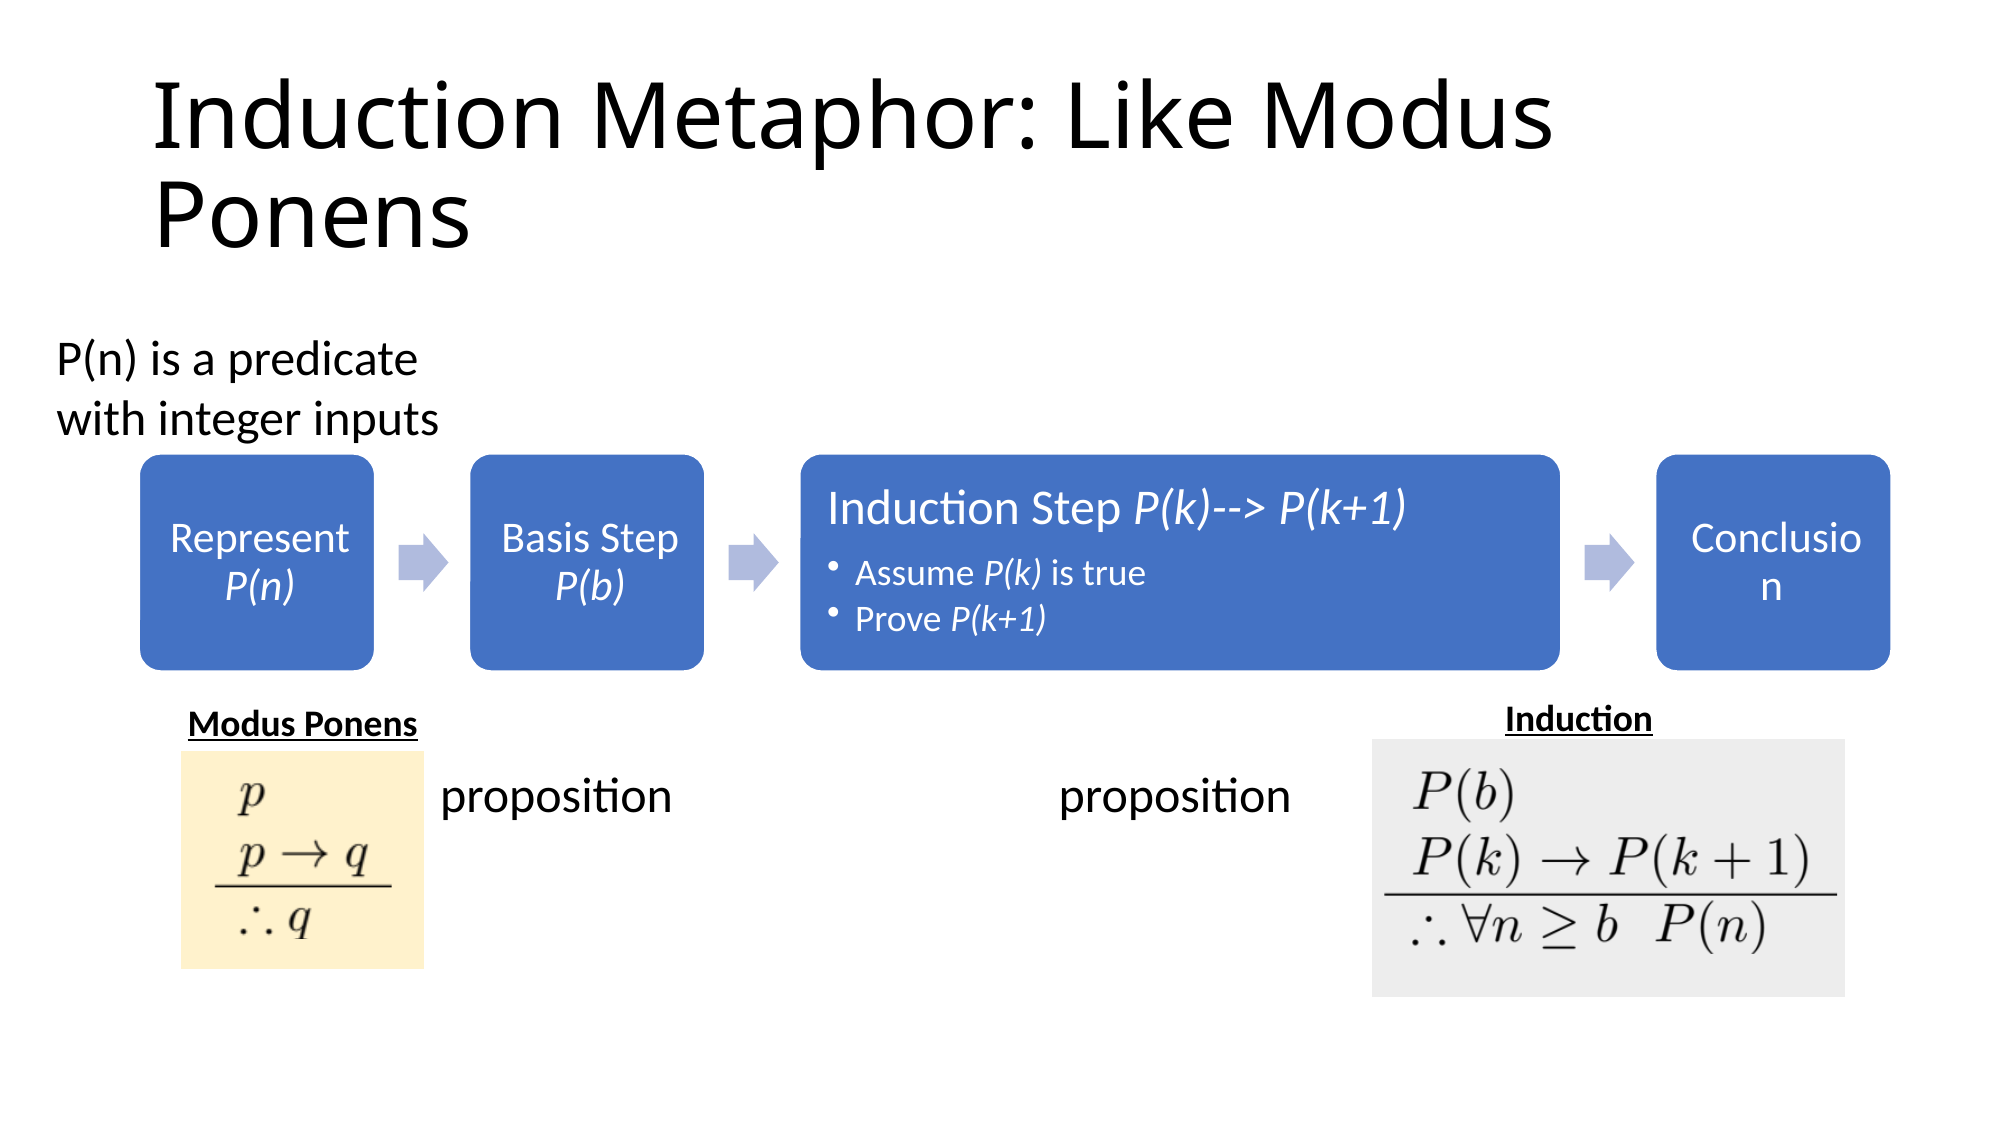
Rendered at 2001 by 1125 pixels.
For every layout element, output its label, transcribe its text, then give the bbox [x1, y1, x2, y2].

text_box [137, 117, 1893, 1007]
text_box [1372, 740, 1844, 996]
title Induction Metaphor: Like Modus Ponens [137, 59, 1863, 117]
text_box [182, 751, 424, 969]
text_box P(n) is a predicate with integer inputs [41, 318, 137, 453]
